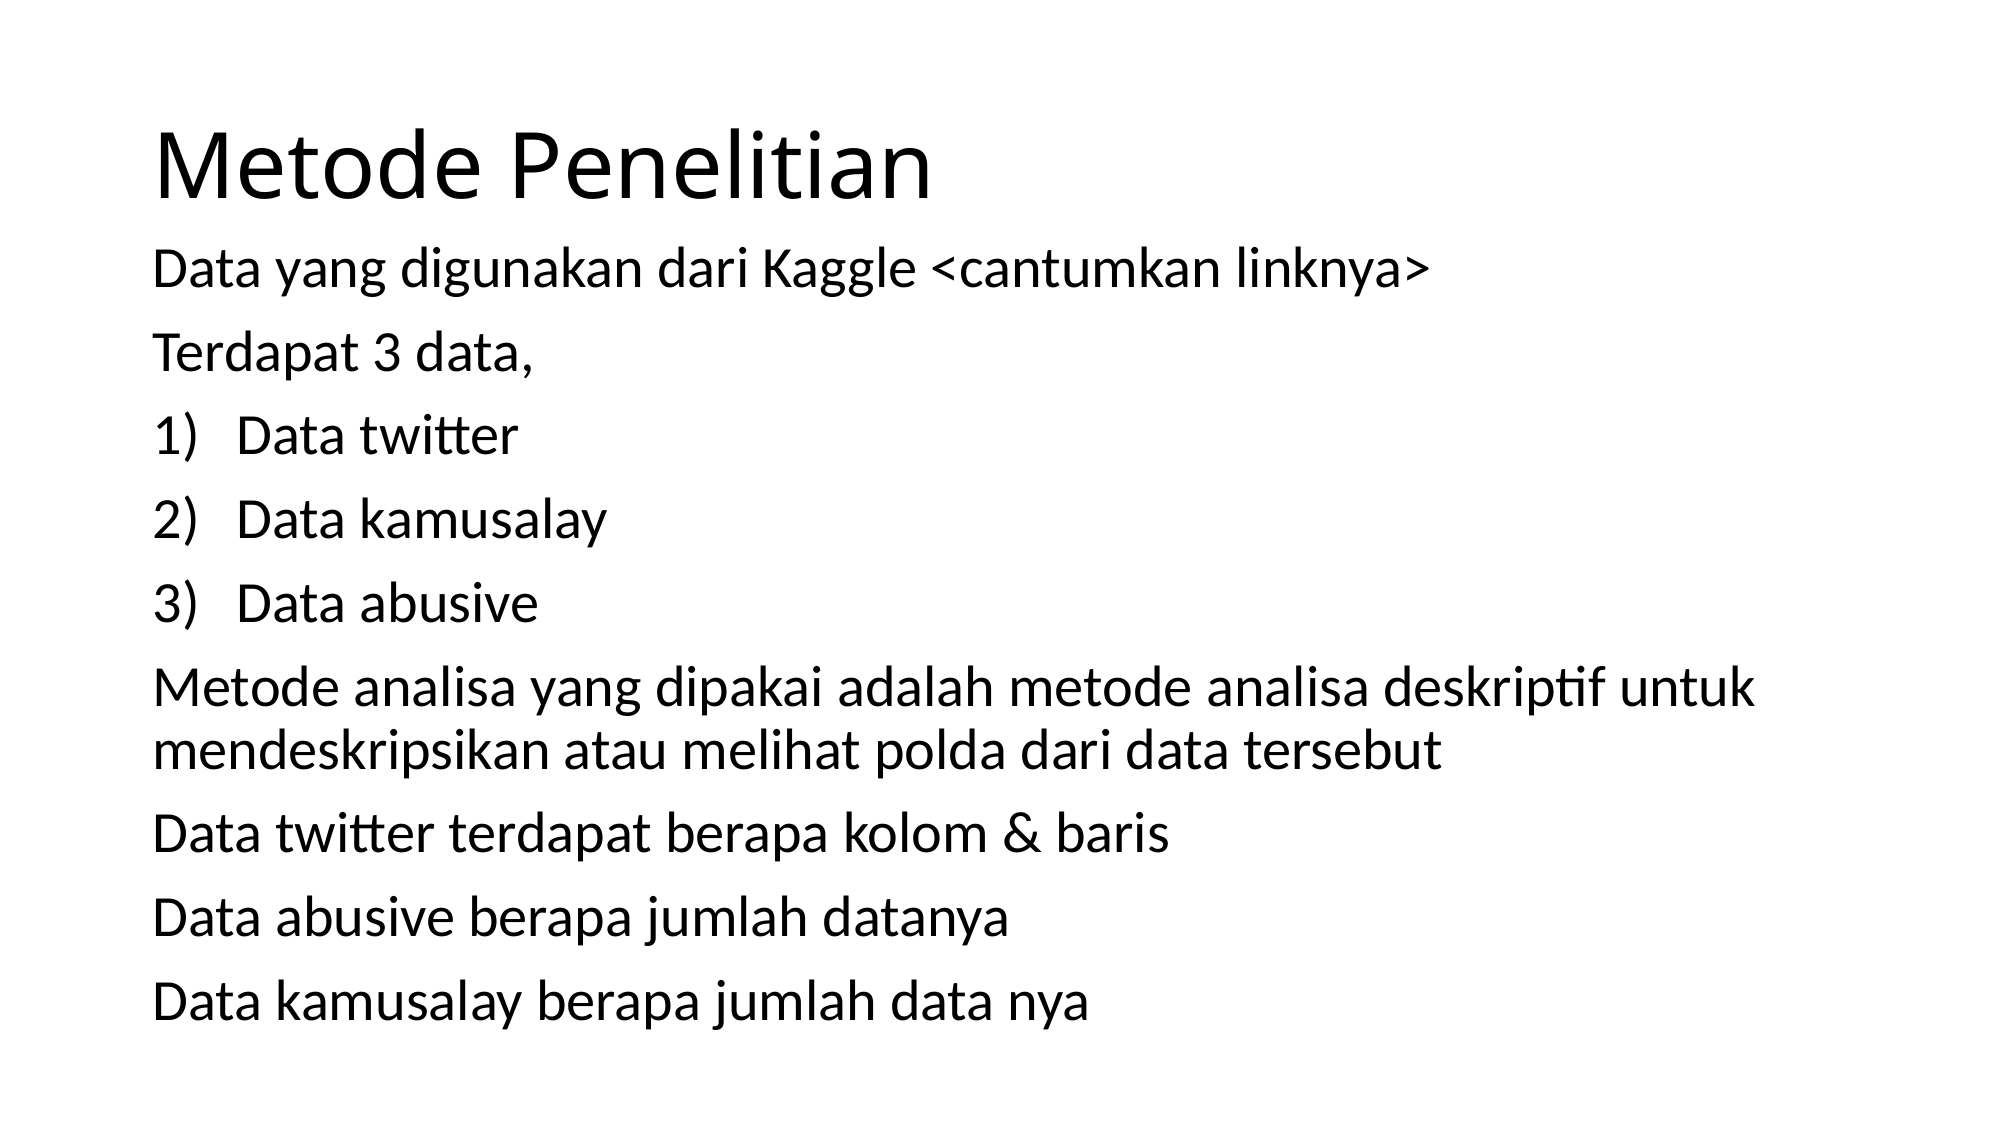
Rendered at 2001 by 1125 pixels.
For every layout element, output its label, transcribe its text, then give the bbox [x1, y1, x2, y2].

title Metode Penelitian [137, 59, 1863, 229]
list Data yang digunakan dari Kaggle <cantumkan linknya> Terdapat 3 data, Data twitter Data kamusalay Data abusive Metode analisa yang dipakai adalah metode analisa deskriptif untuk mendeskripsikan atau melihat polda dari data tersebut Data twitter terdapat berapa kolom & baris Data abusive berapa jumlah datanya Data kamusalay berapa jumlah data nya [137, 229, 1863, 1066]
